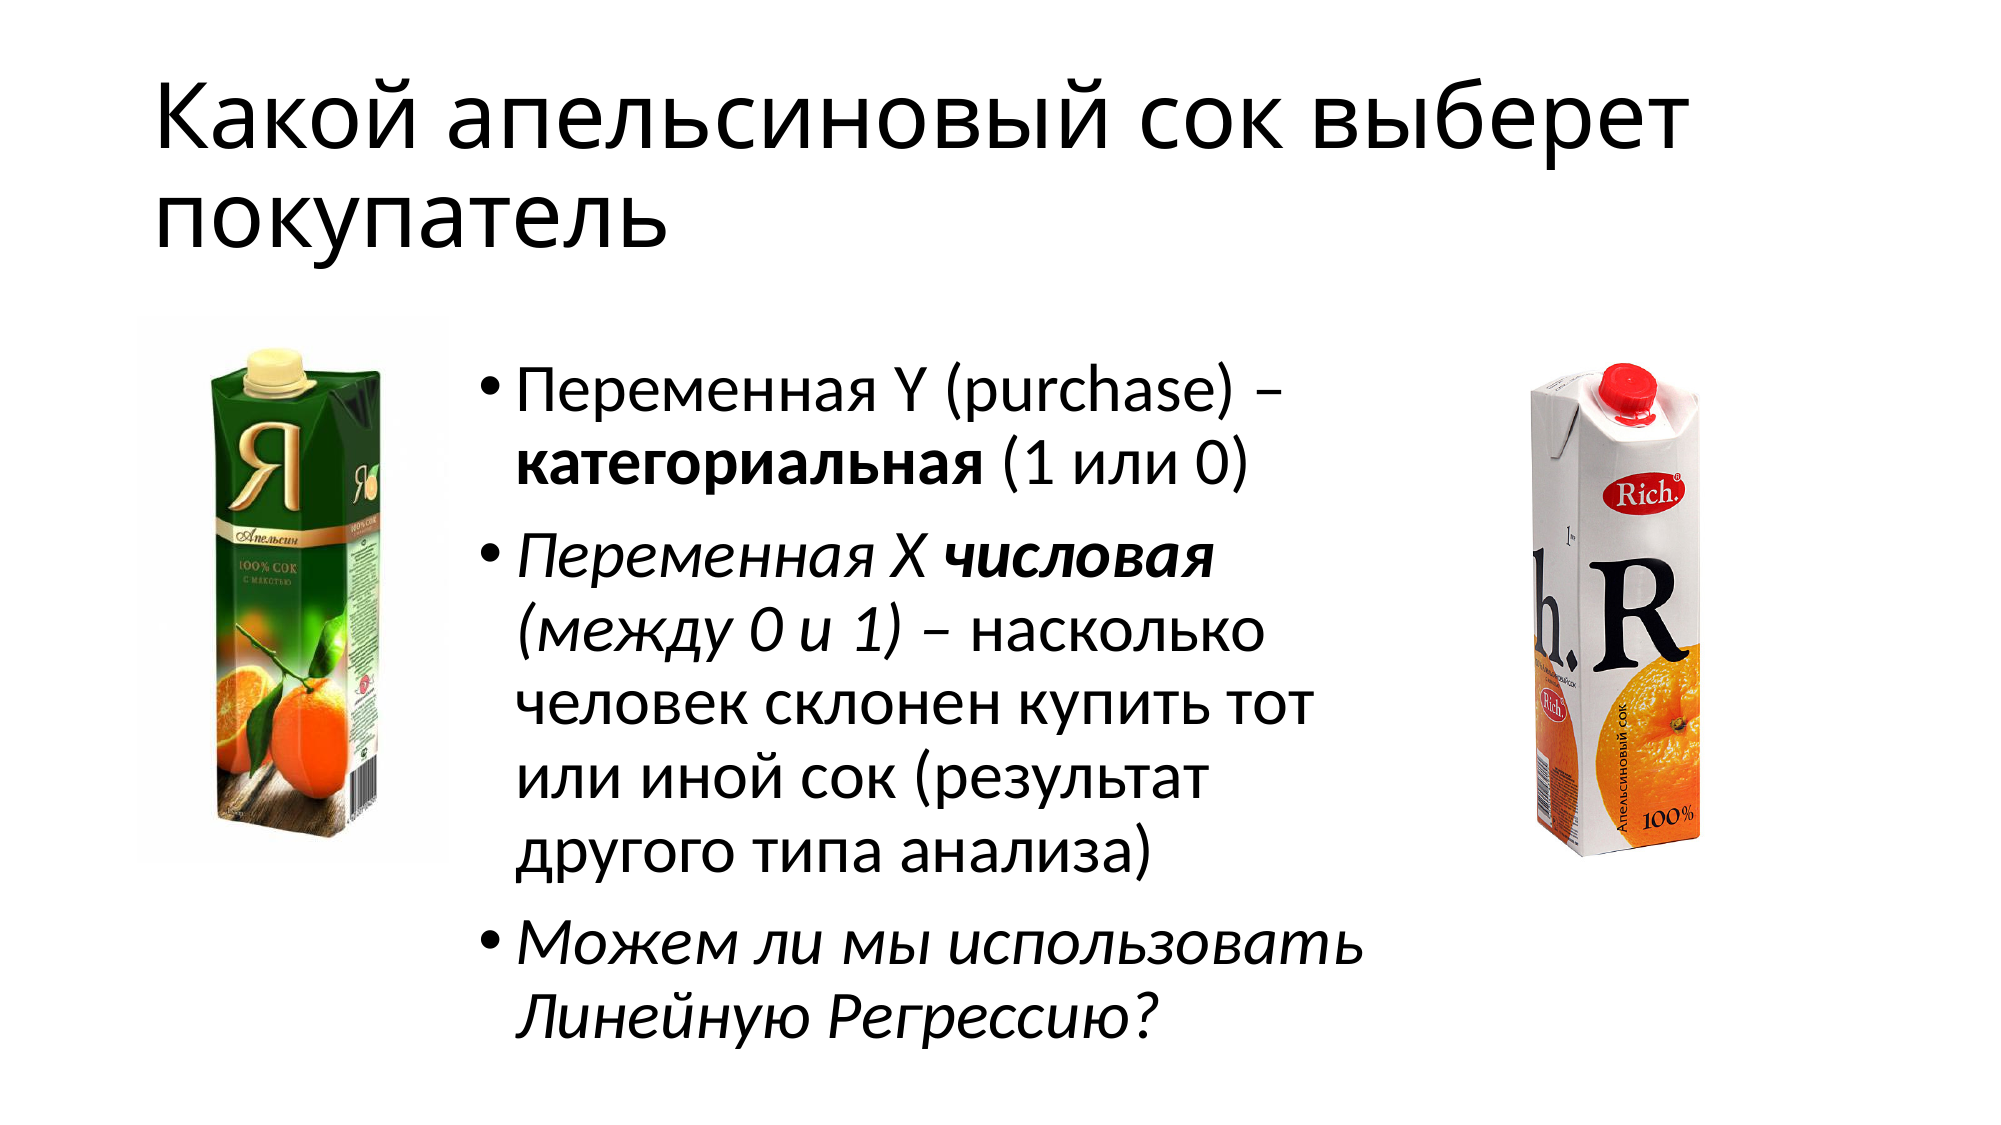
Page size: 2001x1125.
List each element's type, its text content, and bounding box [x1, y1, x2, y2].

title Какой апельсиновый сок выберет покупатель [137, 59, 1863, 278]
text_box Переменная Y (purchase) – категориальная (1 или 0) Переменная X числовая (между 0 и 1) – насколько человек склонен купить тот или иной сок (результат другого типа анализа) Можем ли мы использовать Линейную Регрессию? [463, 344, 1435, 1066]
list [137, 316, 449, 863]
picture [1514, 344, 1720, 863]
